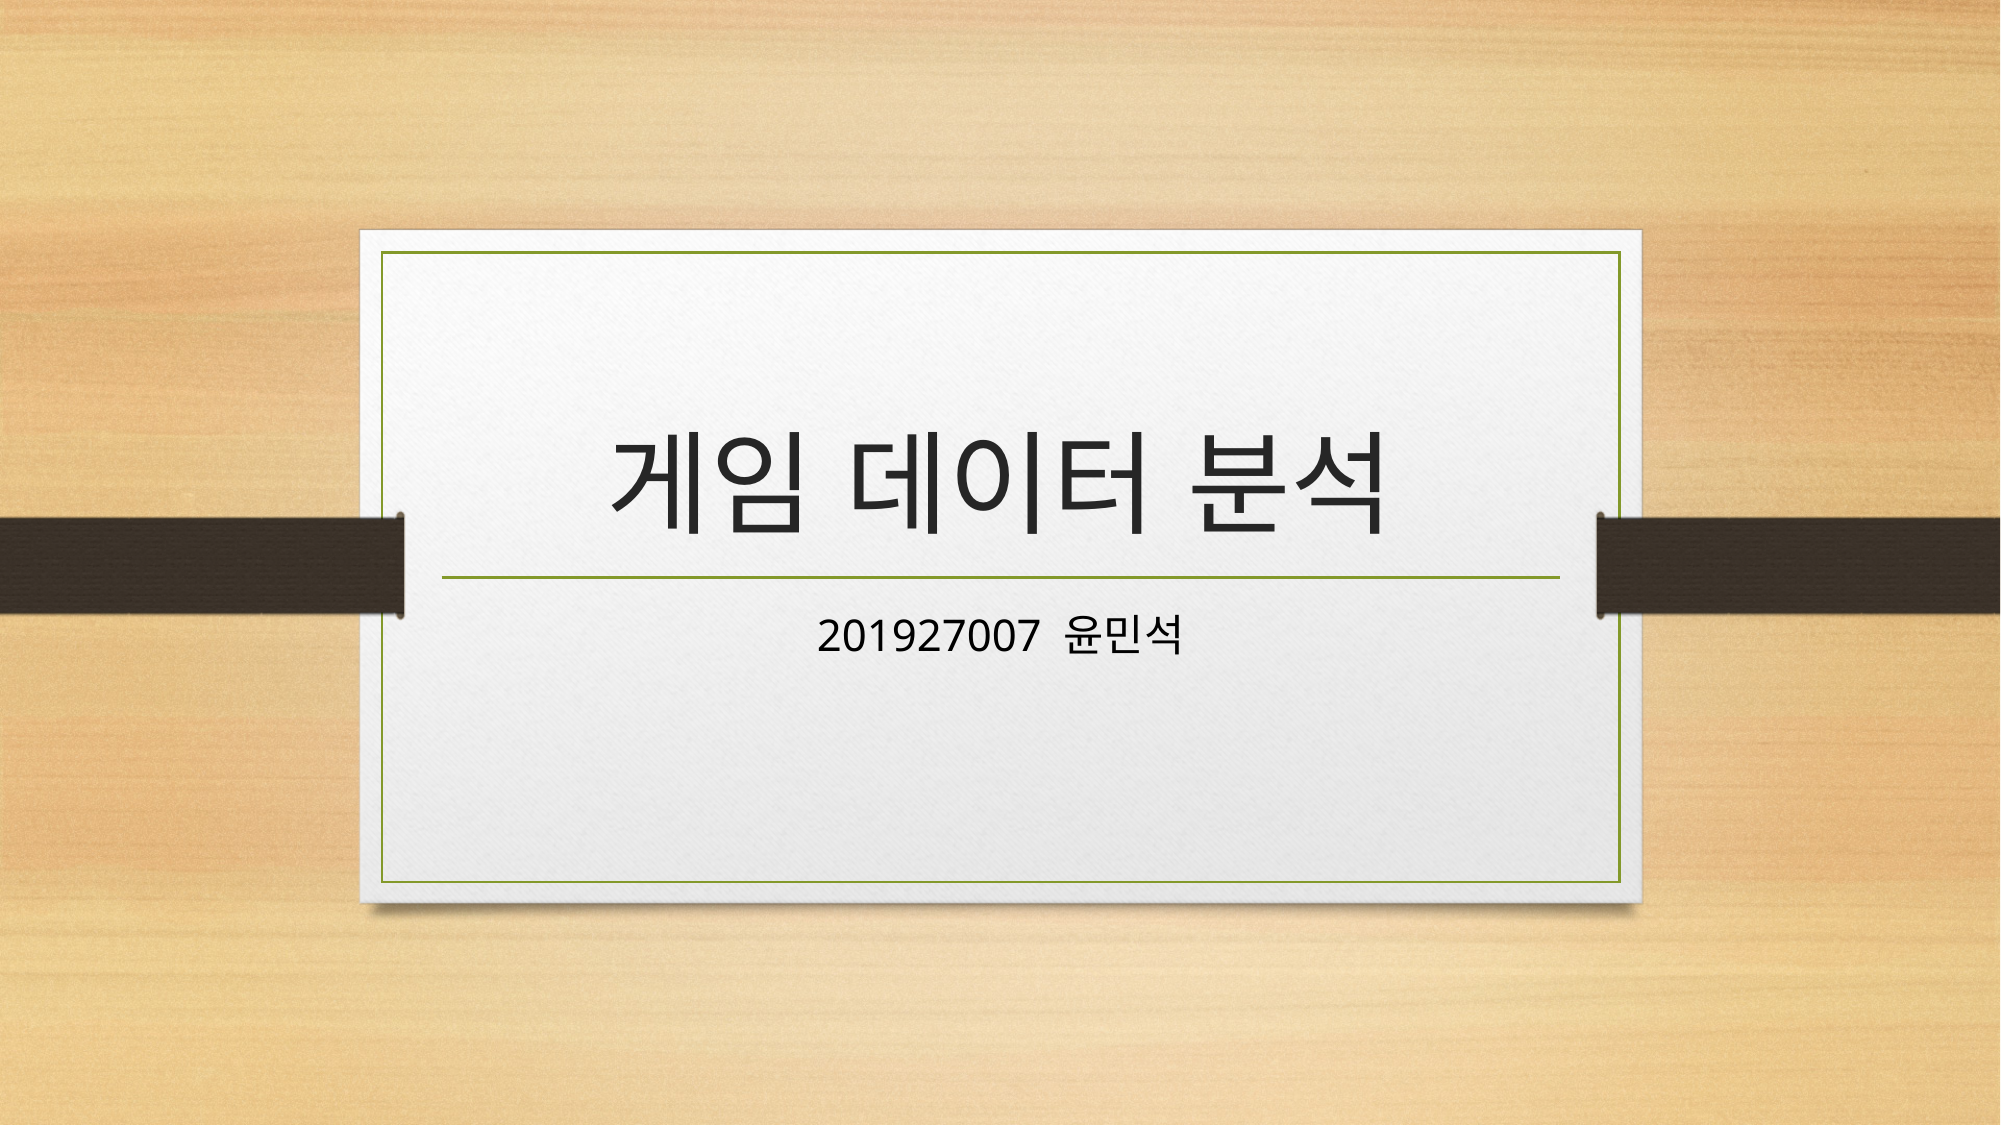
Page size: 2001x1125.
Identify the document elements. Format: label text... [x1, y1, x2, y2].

picture [0, 0, 2001, 1125]
subtitle 201927007 윤민석 [441, 600, 1560, 817]
title 게임 데이터 분석 [441, 306, 1560, 556]
